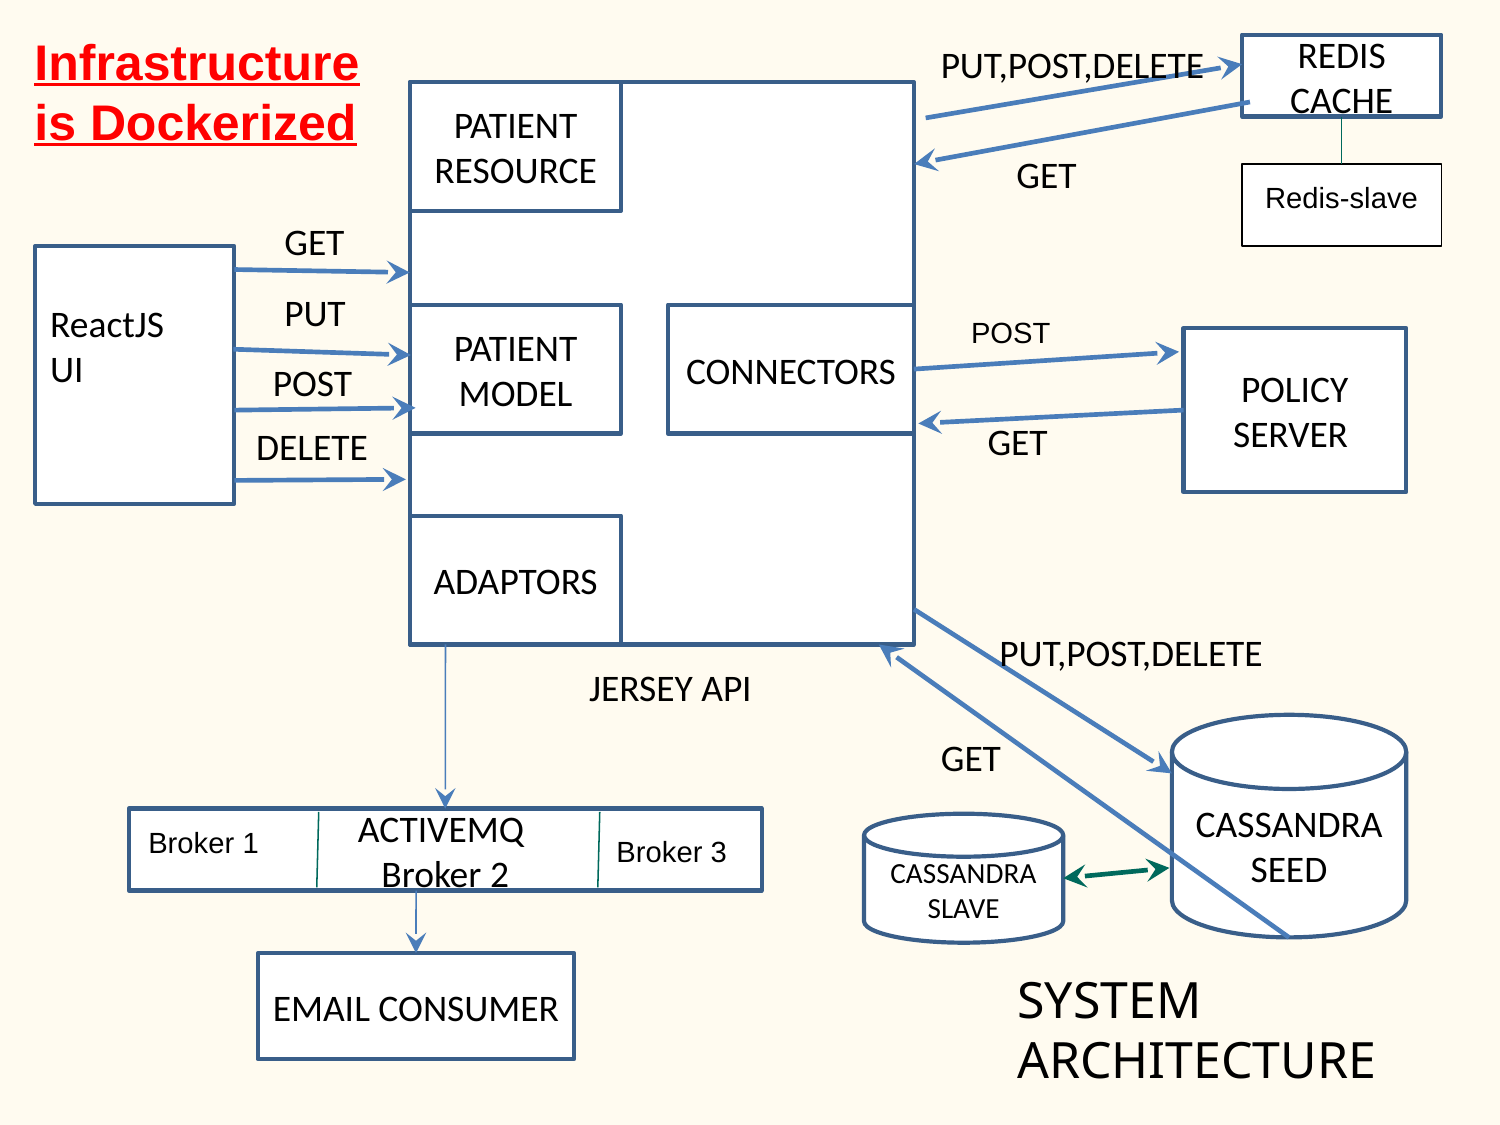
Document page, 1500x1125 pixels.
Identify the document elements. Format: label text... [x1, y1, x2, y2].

text_box EMAIL CONSUMER [257, 953, 575, 1060]
text_box SYSTEM ARCHITECTURE [1002, 953, 1482, 1102]
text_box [234, 407, 416, 411]
text_box POST [257, 364, 369, 406]
text_box PUT,POST,DELETE [925, 33, 1243, 63]
text_box ADAPTORS [410, 515, 621, 645]
text_box CASSANDRA SLAVE [864, 826, 1064, 943]
text_box Broker 3 [604, 818, 766, 881]
text_box PATIENT RESOURCE [410, 82, 621, 211]
text_box ReactJS UI [35, 292, 270, 399]
text_box POST [956, 298, 1109, 350]
text_box ACTIVEMQ Broker 2 [128, 808, 762, 891]
text_box CASSANDRA SEED [1171, 714, 1407, 938]
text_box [597, 811, 601, 888]
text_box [1062, 867, 1170, 879]
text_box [913, 609, 1173, 643]
text_box [35, 399, 235, 504]
text_box POLICY SERVER [1183, 328, 1407, 493]
text_box [35, 246, 235, 292]
text_box CONNECTORS [667, 304, 914, 434]
text_box GET [269, 210, 361, 267]
text_box GET [972, 432, 1125, 471]
text_box PATIENT MODEL [410, 304, 621, 434]
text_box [234, 269, 411, 273]
text_box [410, 82, 914, 645]
text_box DELETE [241, 419, 385, 476]
text_box Redis-slave [1242, 164, 1442, 247]
text_box PUT [269, 281, 362, 342]
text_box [913, 351, 1180, 370]
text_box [913, 101, 1251, 165]
text_box GET [1001, 173, 1154, 205]
text_box REDIS CACHE [1243, 34, 1442, 117]
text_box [918, 409, 1184, 424]
text_box JERSEY API [574, 656, 774, 717]
text_box Infrastructure is Dockerized [19, 15, 385, 198]
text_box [233, 348, 412, 356]
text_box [878, 644, 1173, 827]
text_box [925, 63, 1243, 119]
text_box Broker 1 [133, 809, 317, 873]
text_box PUT,POST,DELETE [1176, 621, 1325, 682]
